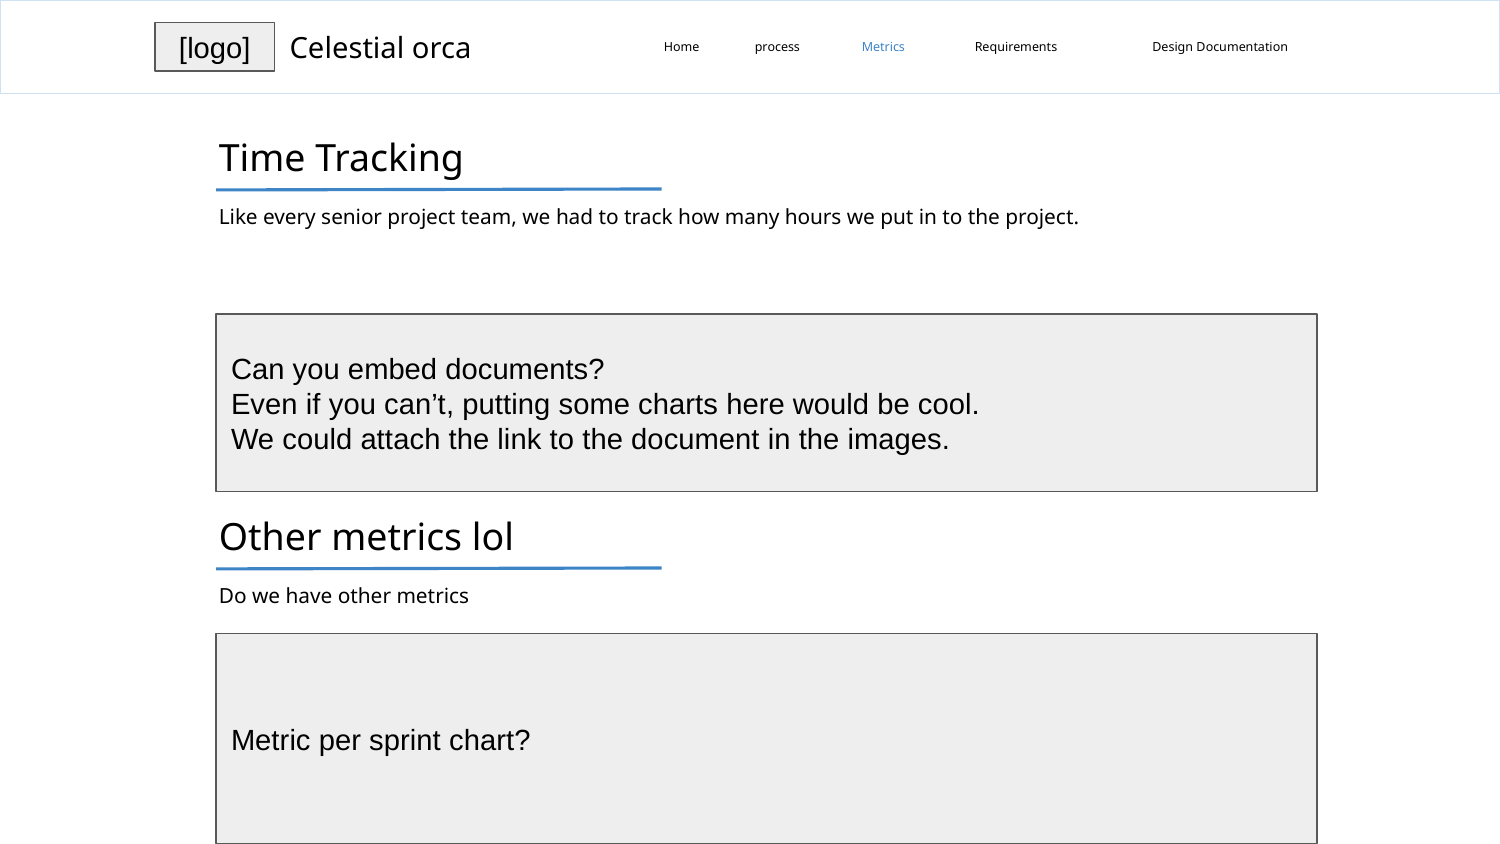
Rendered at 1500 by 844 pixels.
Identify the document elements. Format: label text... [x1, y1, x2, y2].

text_box [logo] [155, 22, 274, 71]
text_box process [724, 22, 830, 71]
text_box Time Tracking [203, 118, 858, 184]
text_box Celestial orca [274, 22, 640, 71]
text_box [0, 0, 1500, 94]
text_box Home [640, 22, 724, 71]
text_box Requirements [937, 22, 1096, 71]
text_box Like every senior project team, we had to track how many hours we put in to the project. [203, 188, 1188, 309]
text_box Other metrics lol [203, 497, 858, 563]
text_box Do we have other metrics [203, 567, 1188, 671]
text_box Design Documentation [1096, 22, 1345, 71]
text_box Metric per sprint chart? [216, 633, 1317, 844]
text_box Can you embed documents? Even if you can’t, putting some charts here would be cool. We could attach the link to the document in the images. [216, 314, 1317, 492]
text_box Metrics [830, 22, 937, 71]
